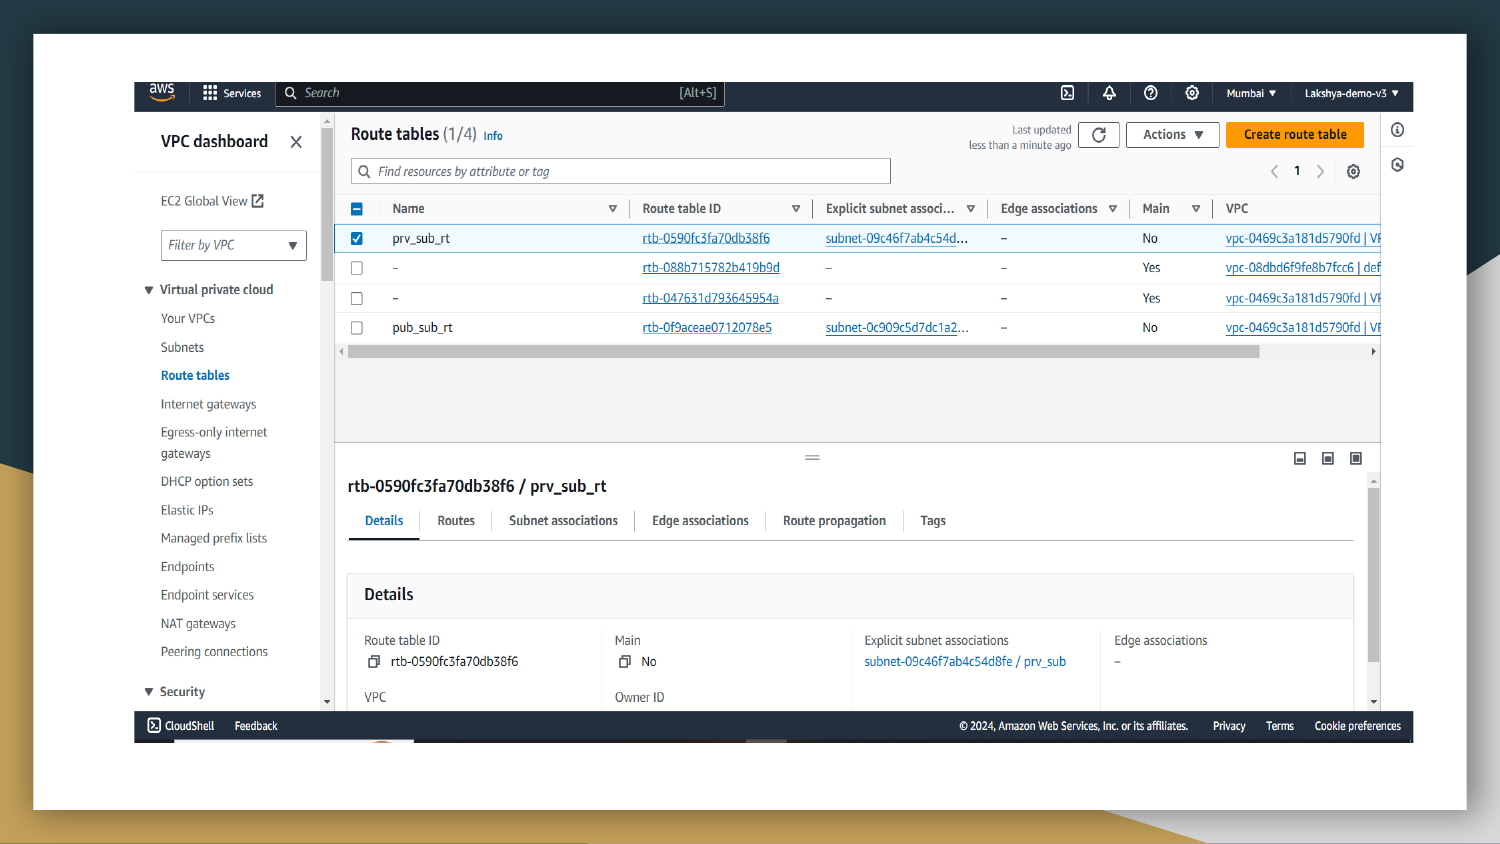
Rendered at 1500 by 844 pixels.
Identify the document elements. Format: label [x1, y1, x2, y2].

picture [134, 81, 1414, 743]
